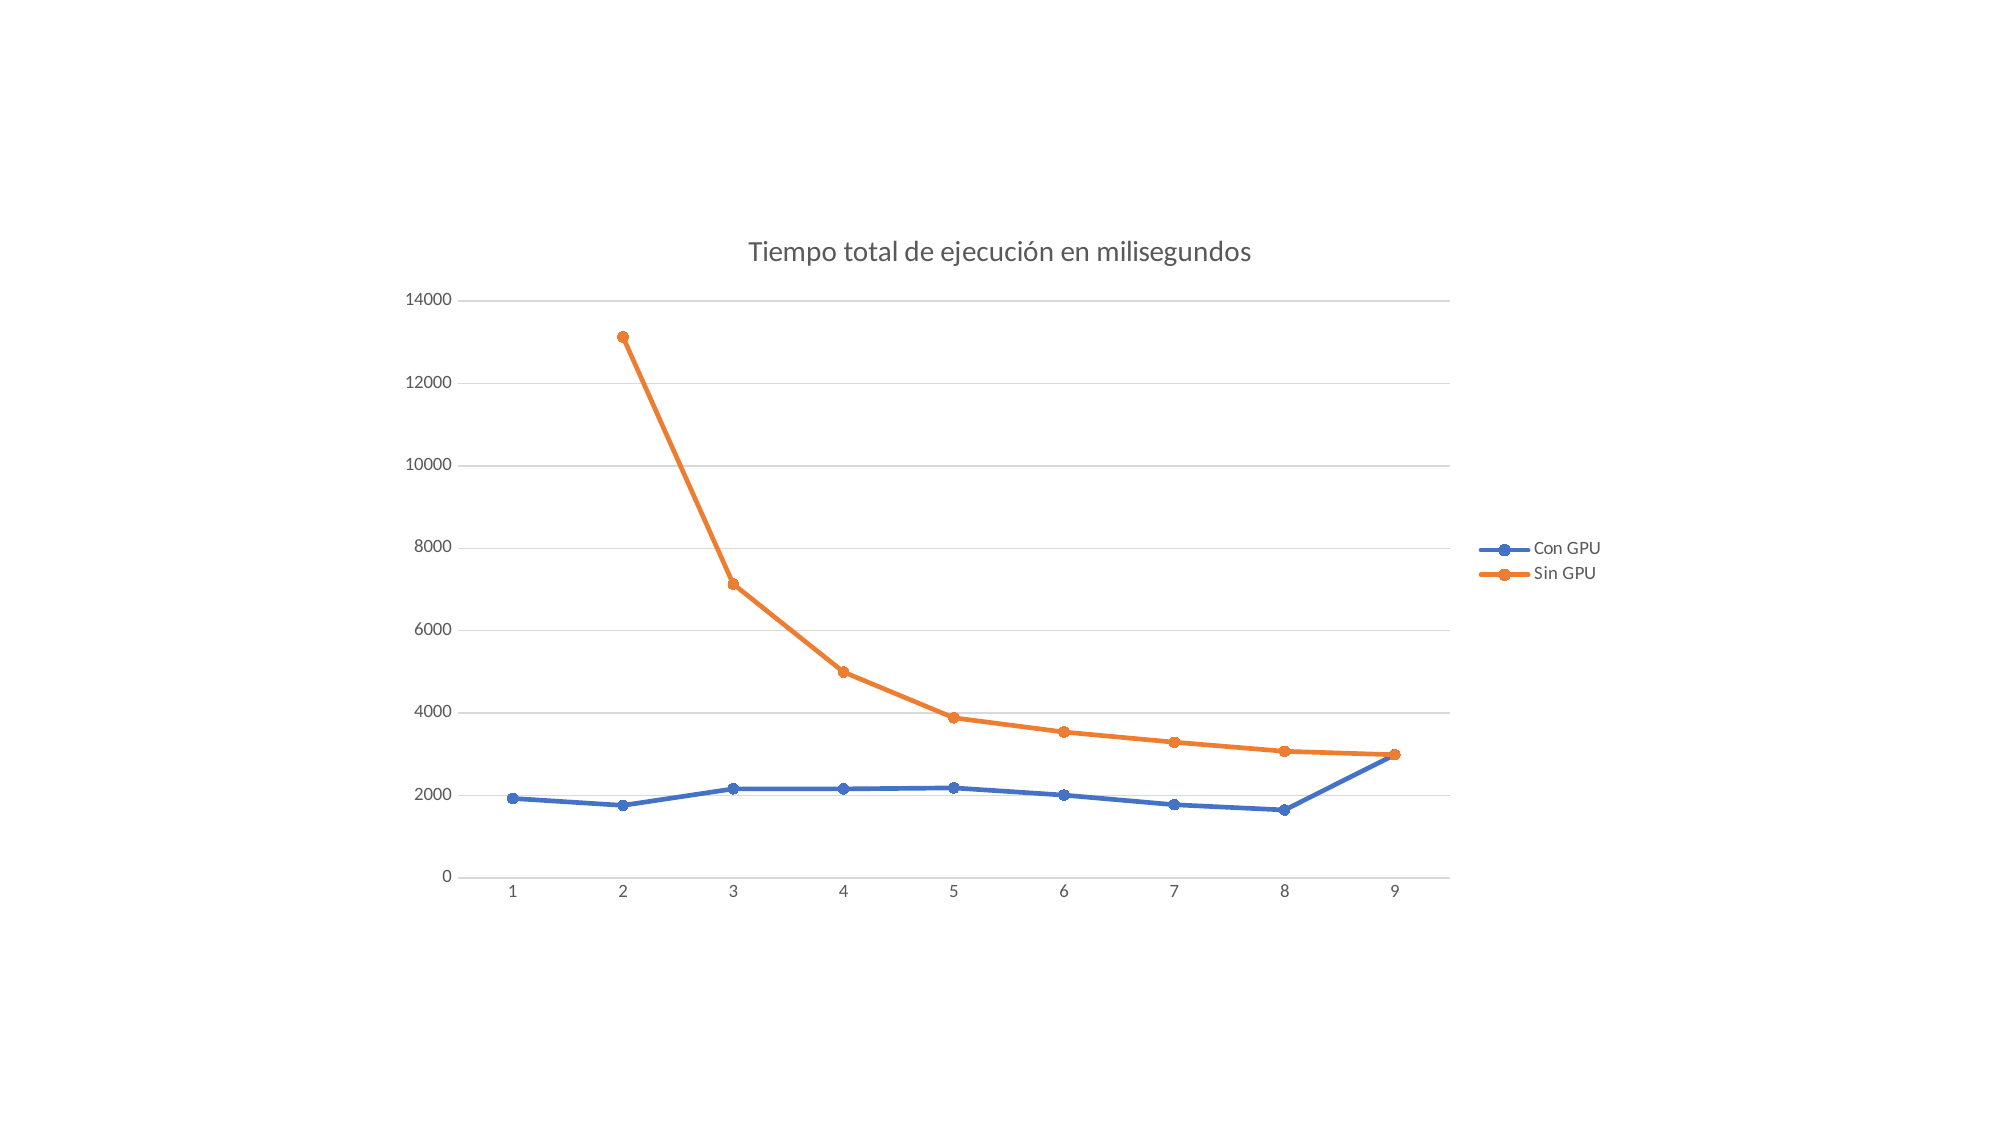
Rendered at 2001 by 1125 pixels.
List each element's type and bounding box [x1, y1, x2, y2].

chart [379, 208, 1620, 917]
